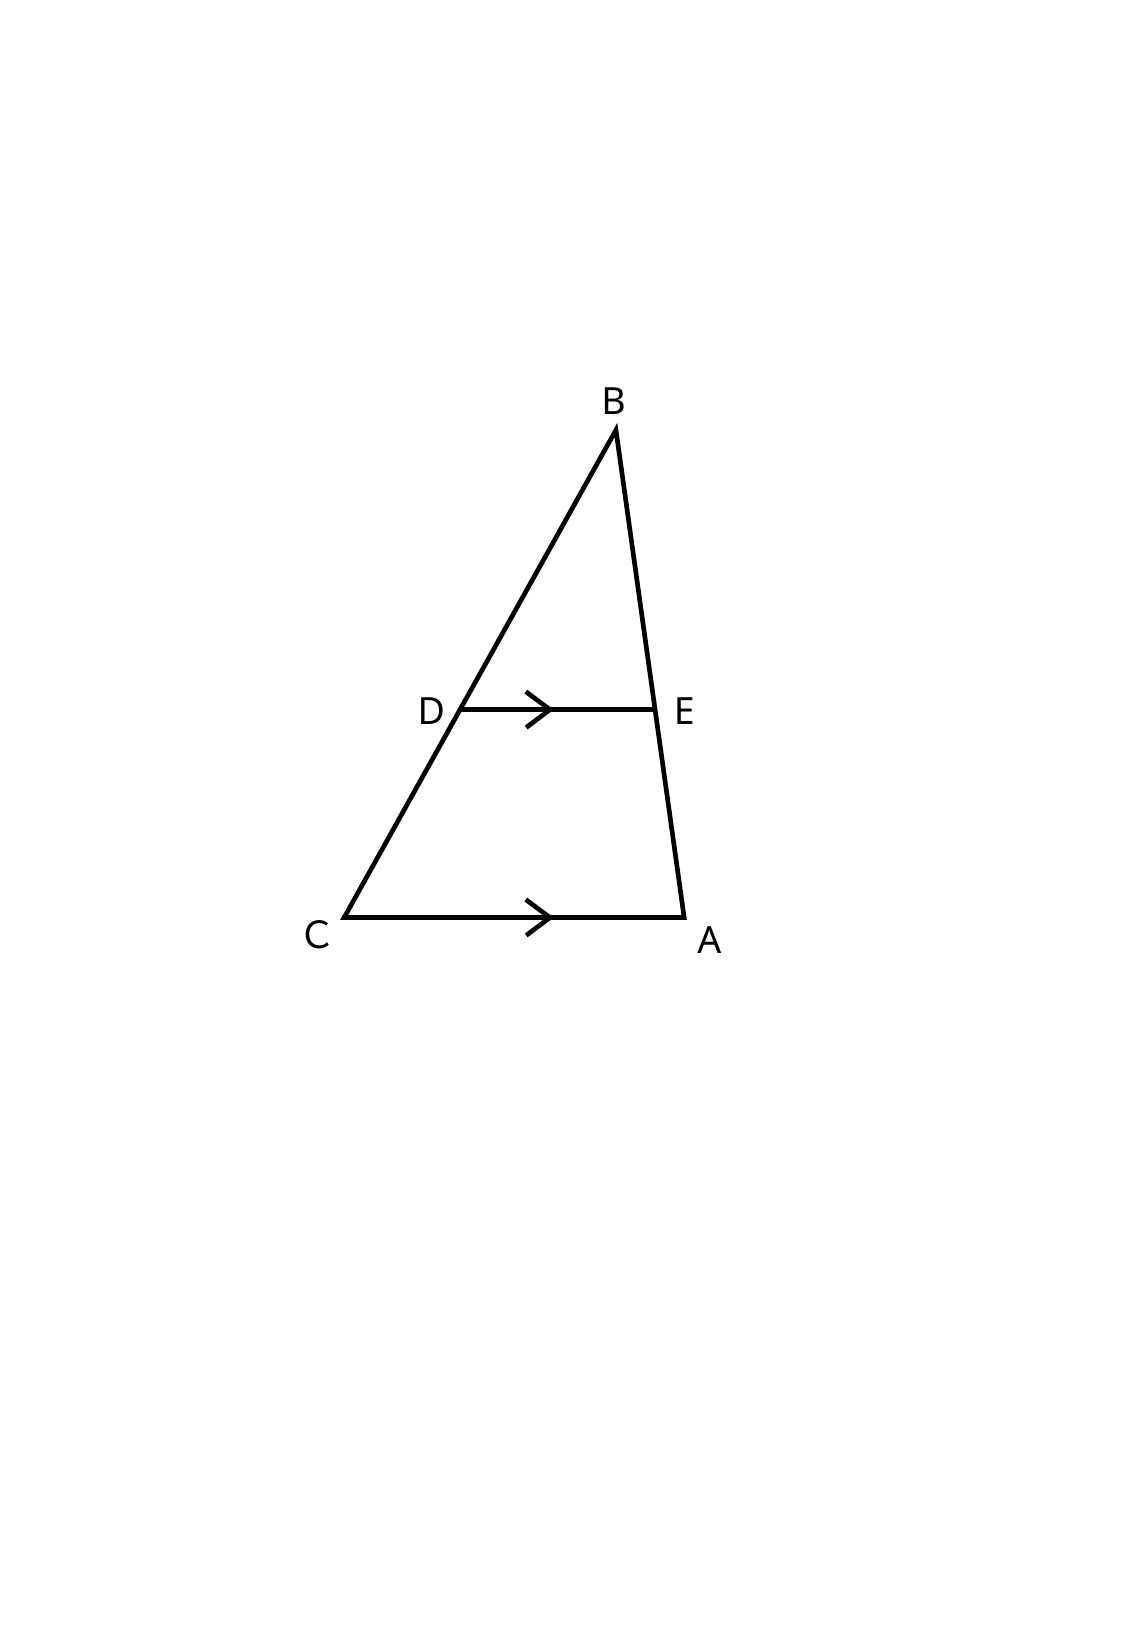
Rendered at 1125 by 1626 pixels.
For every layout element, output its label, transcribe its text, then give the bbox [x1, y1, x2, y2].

text_box [351, 430, 684, 919]
text_box [525, 690, 551, 709]
text_box E [658, 679, 710, 739]
text_box B [586, 369, 636, 430]
text_box [525, 710, 552, 729]
text_box Ｃ [284, 903, 358, 964]
text_box [525, 898, 552, 937]
text_box D [402, 679, 461, 739]
text_box A [682, 908, 777, 968]
